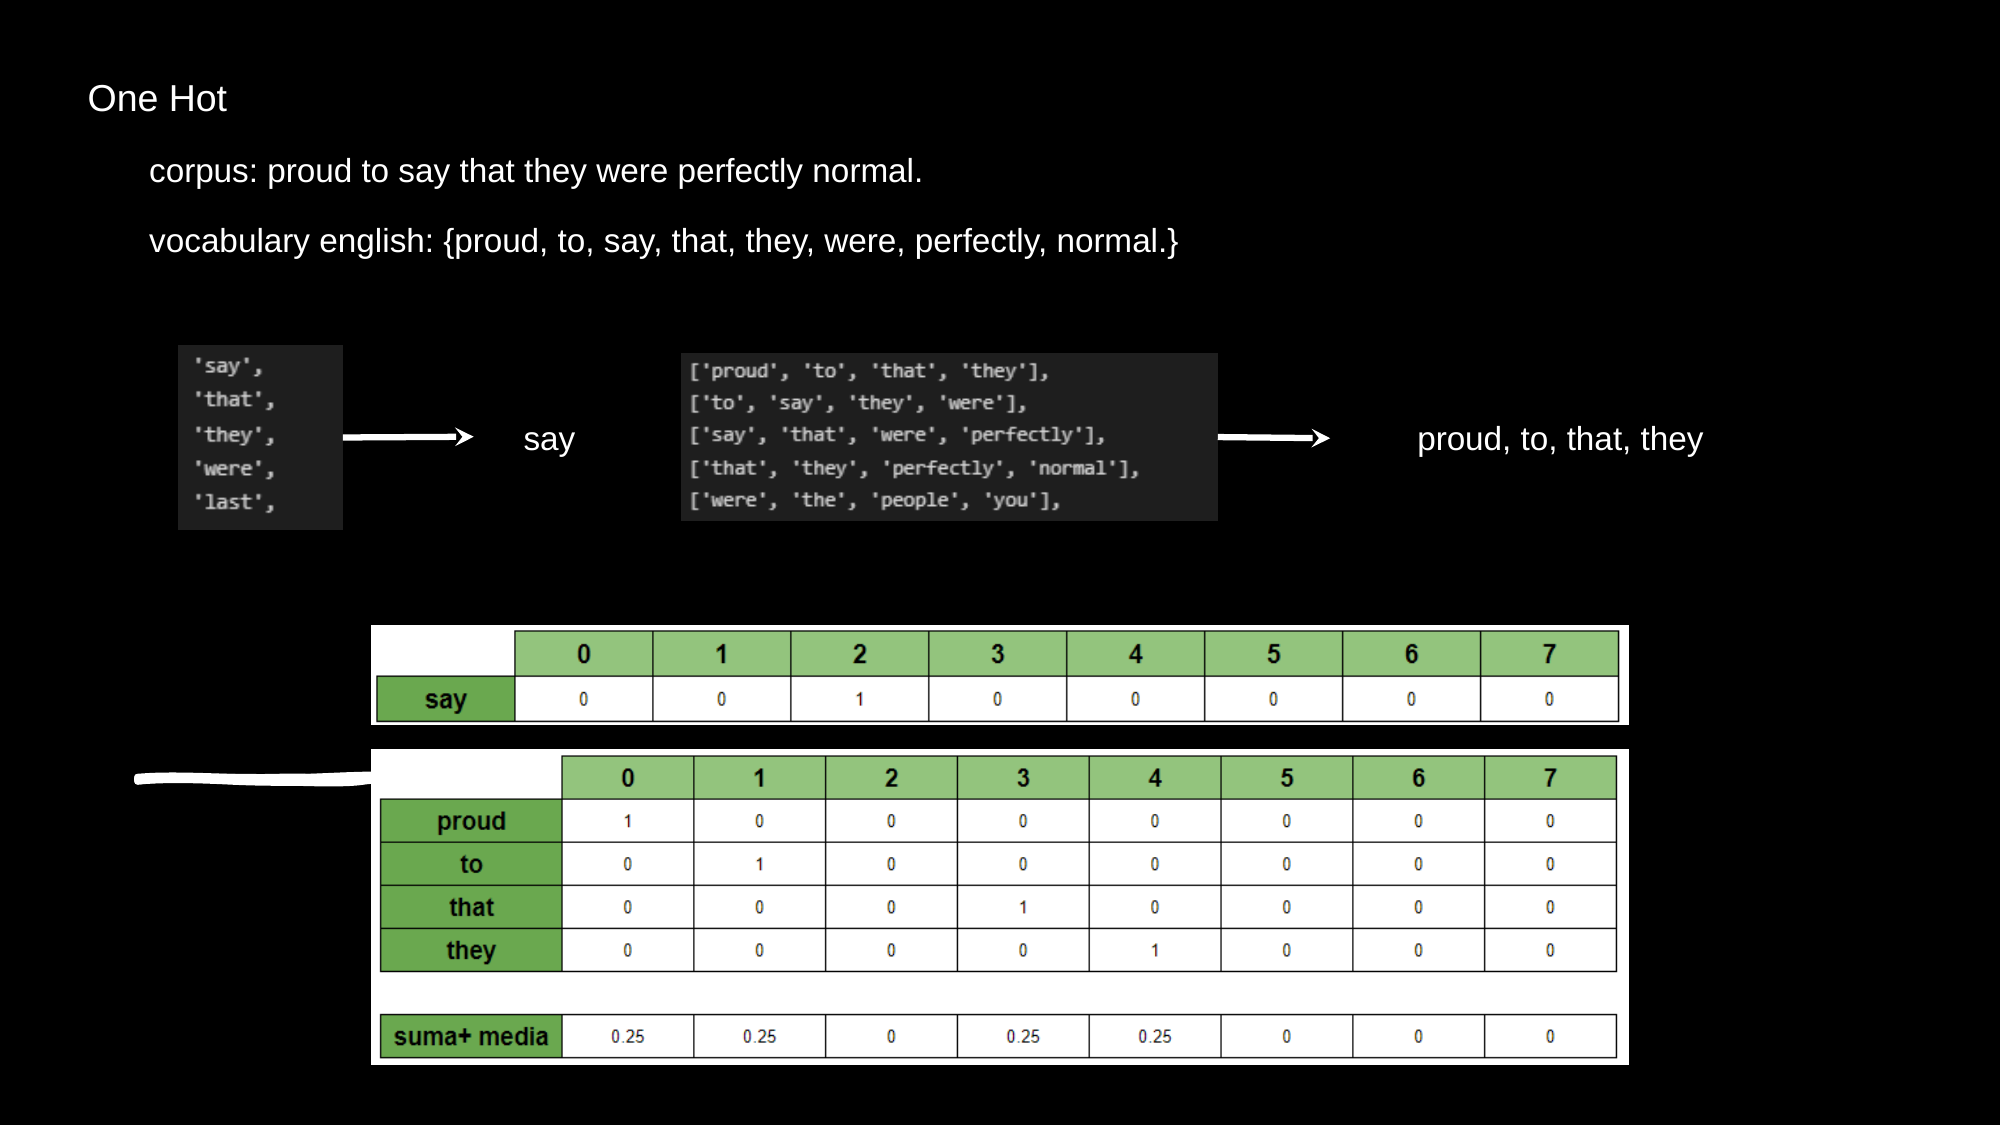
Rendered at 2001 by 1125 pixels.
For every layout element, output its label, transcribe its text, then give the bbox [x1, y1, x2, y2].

picture [371, 749, 1629, 1065]
text_box One Hot [72, 58, 246, 134]
text_box vocabulary english: {proud, to, say, that, they, were, perfectly, normal.} [134, 204, 1519, 275]
text_box say [508, 402, 614, 472]
picture [178, 344, 344, 530]
picture [371, 624, 1629, 725]
picture [680, 353, 1219, 521]
text_box corpus: proud to say that they were perfectly normal. [134, 134, 956, 204]
text_box proud, to, that, they [1402, 401, 1738, 472]
